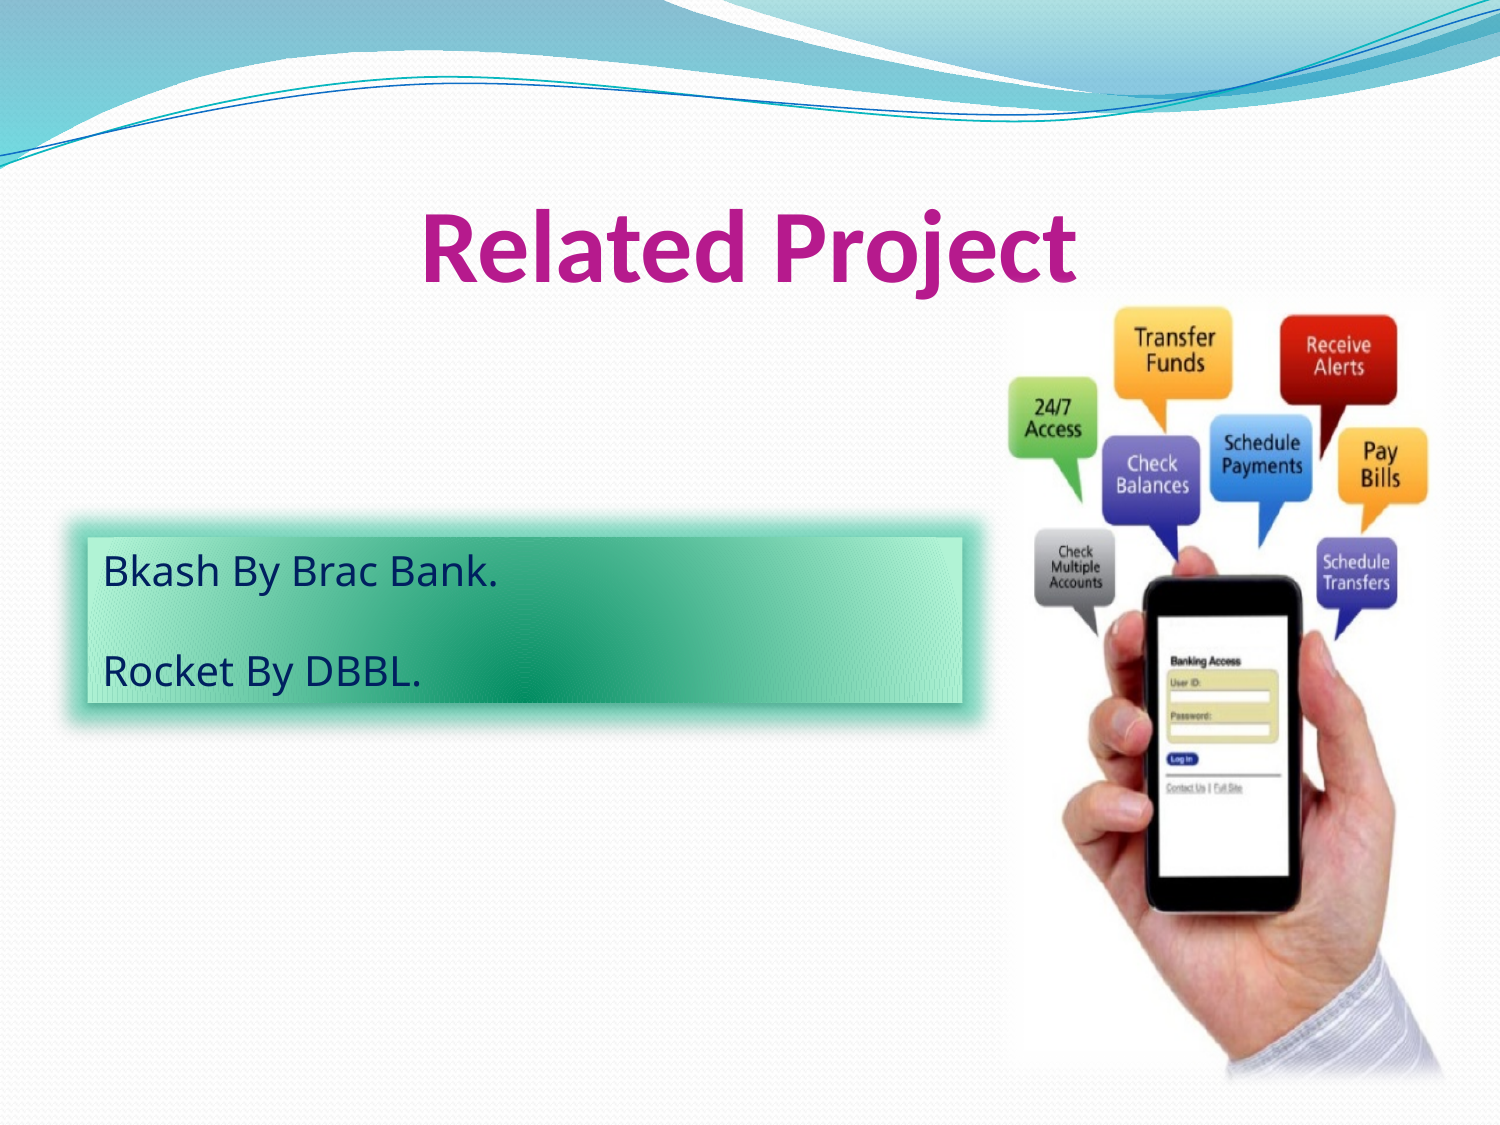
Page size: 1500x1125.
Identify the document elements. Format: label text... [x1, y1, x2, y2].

picture [987, 274, 1463, 1088]
title Related Project [75, 115, 1425, 303]
text_box Bkash By Brac Bank. Rocket By DBBL. [87, 537, 963, 703]
